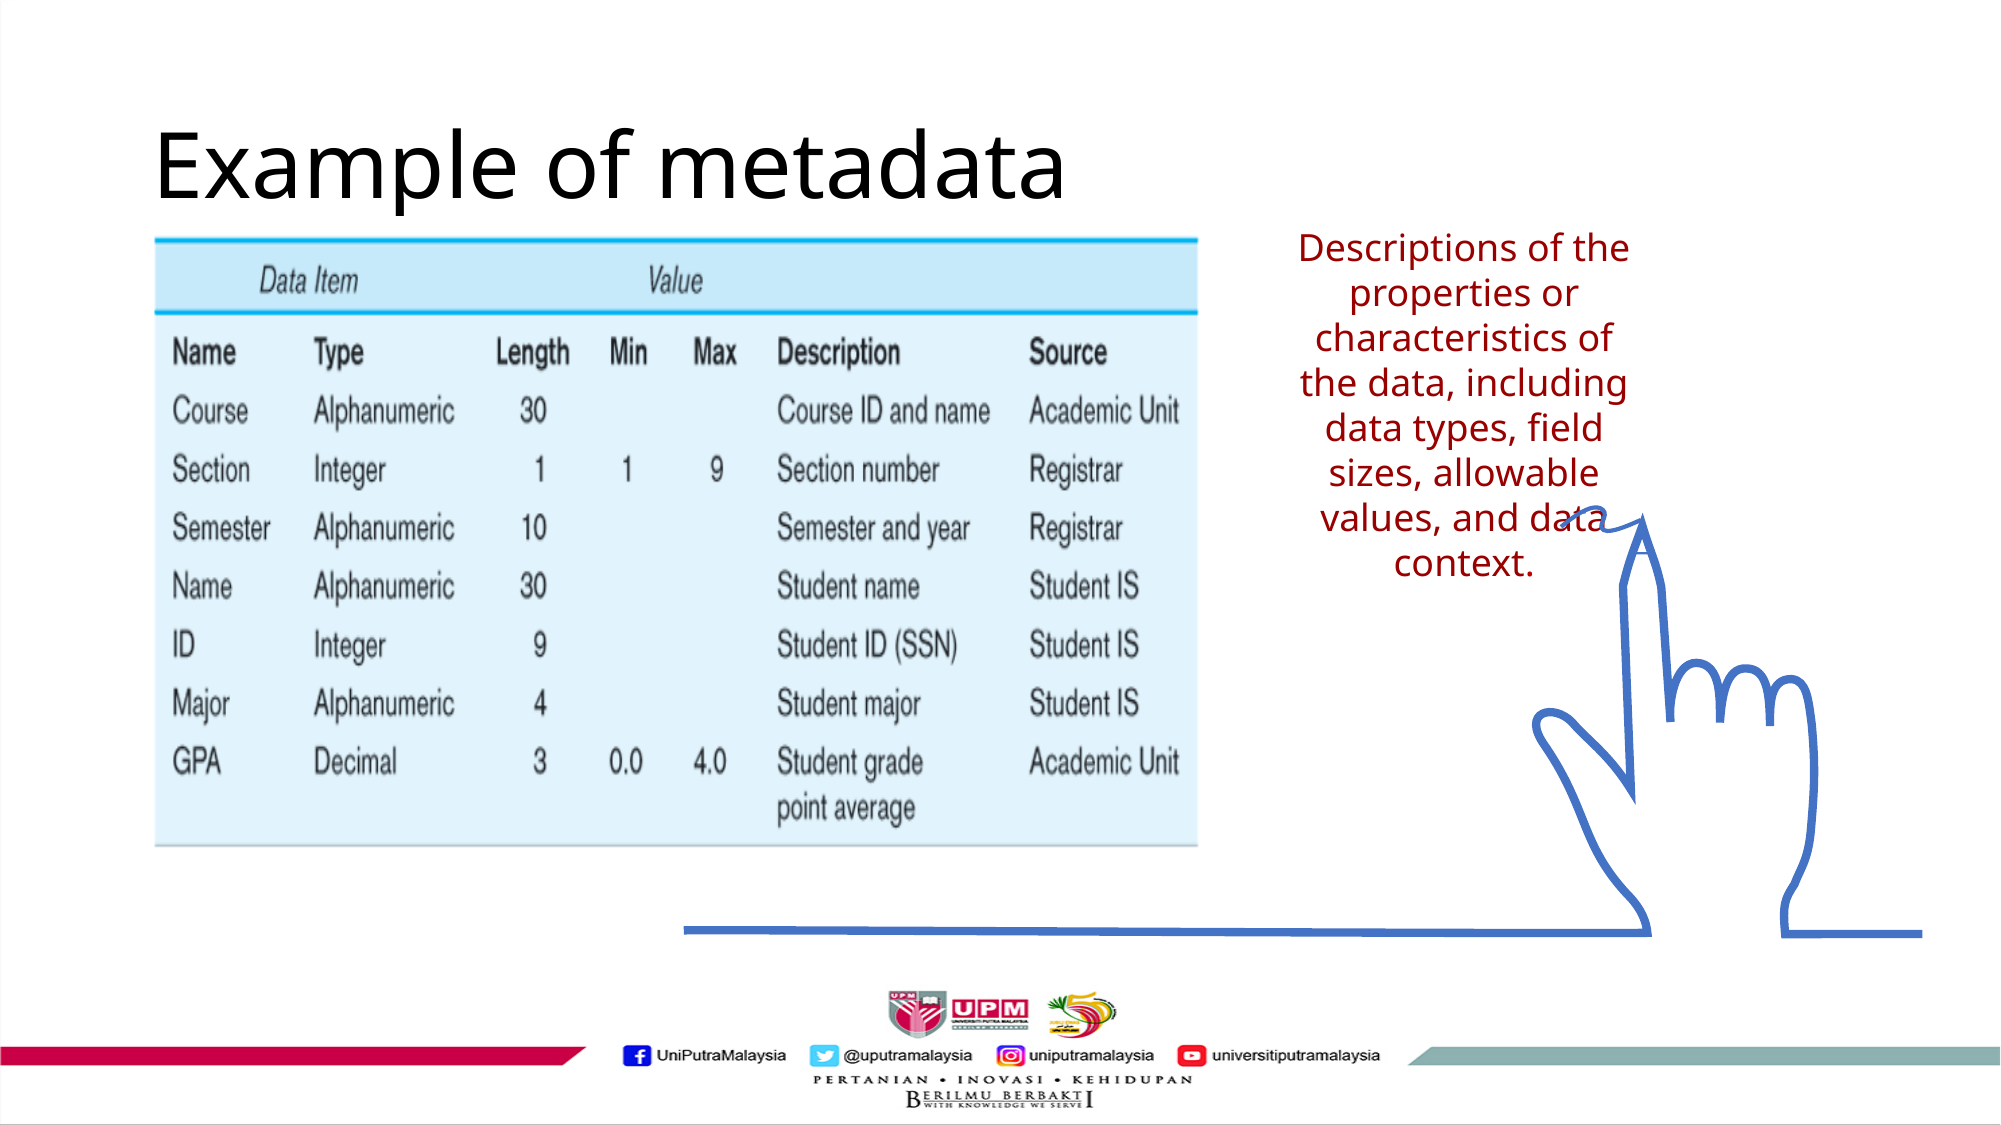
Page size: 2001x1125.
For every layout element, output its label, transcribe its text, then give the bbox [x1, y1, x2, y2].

picture [0, 0, 2001, 1125]
title Example of metadata [137, 59, 1863, 278]
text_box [683, 507, 1923, 935]
text_box Descriptions of the properties or characteristics of the data, including data types, field sizes, allowable values, and data context. [1269, 216, 1660, 507]
